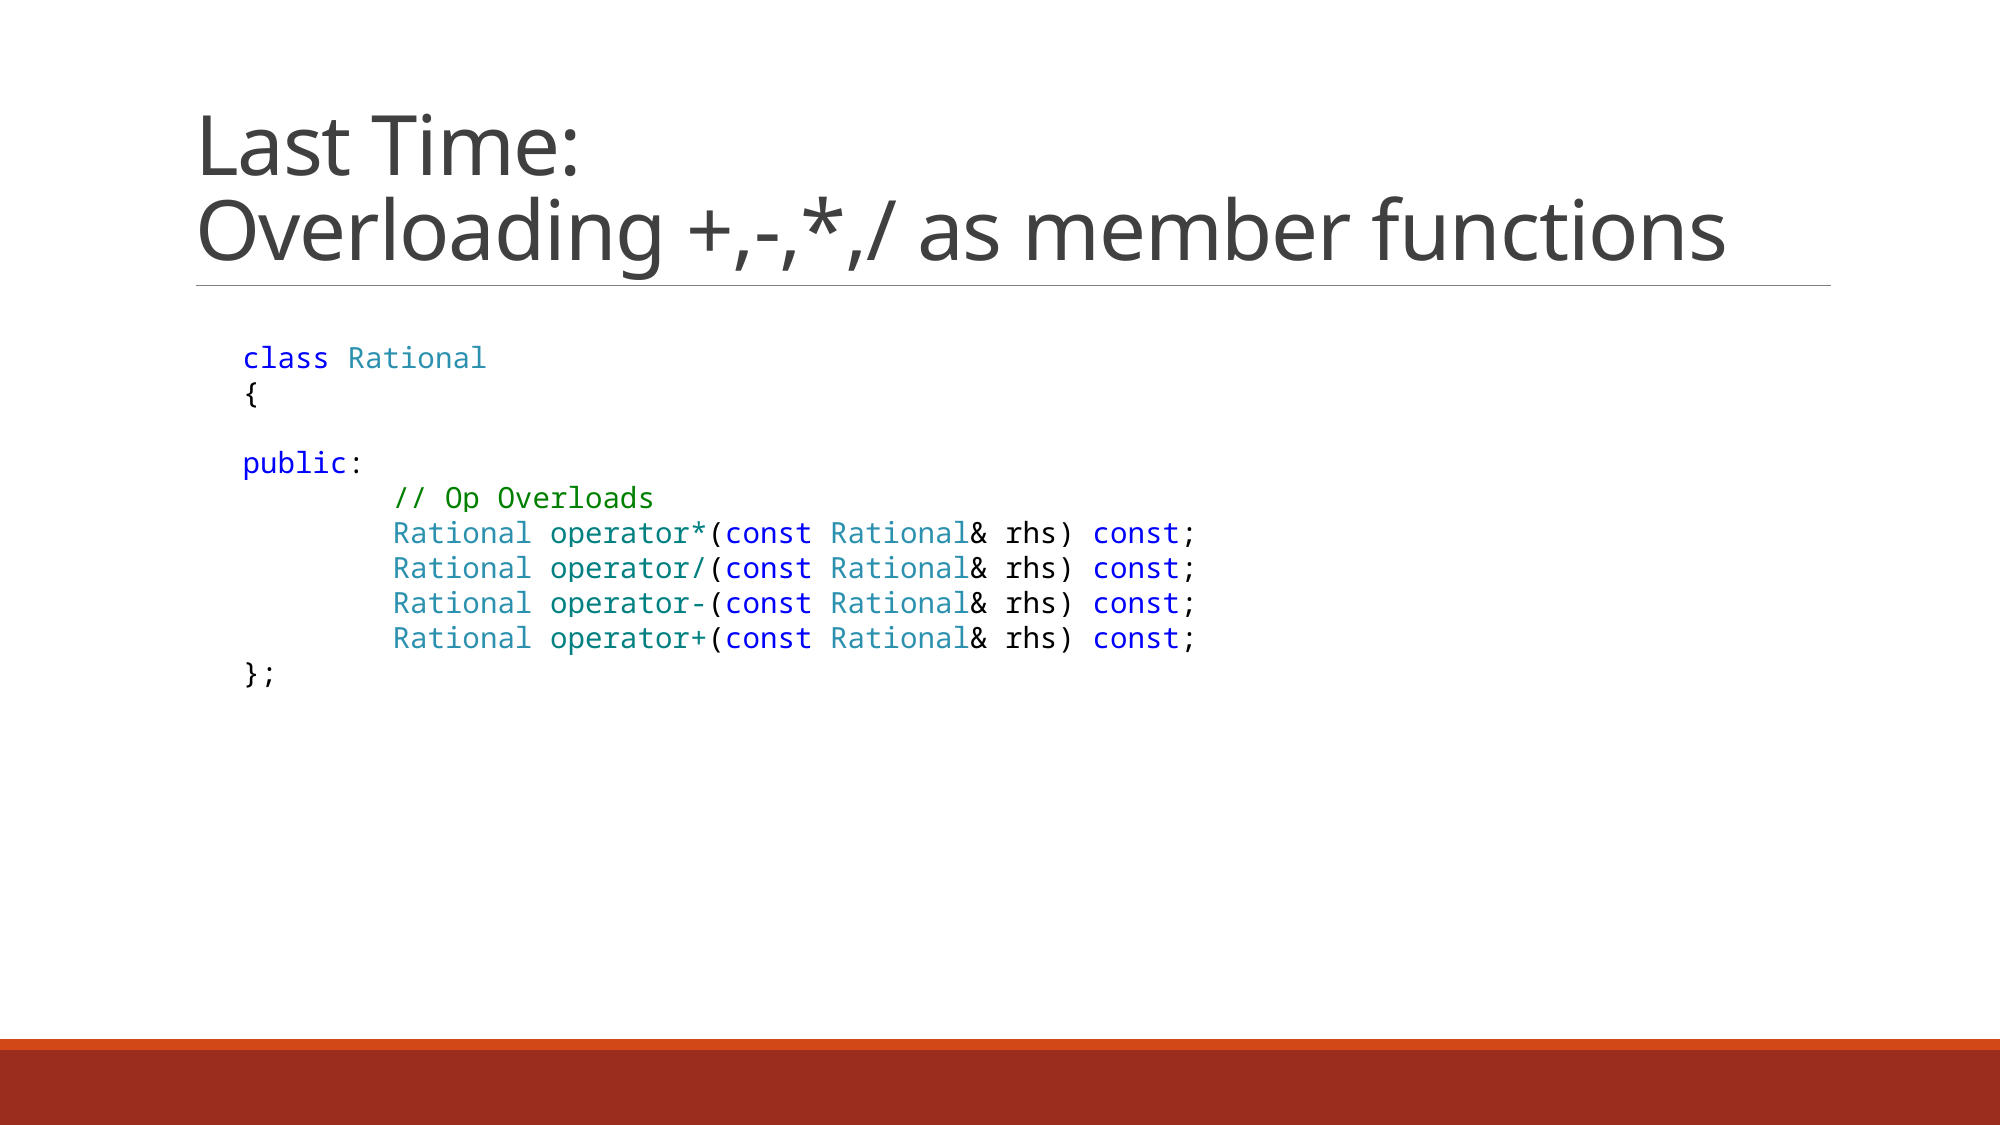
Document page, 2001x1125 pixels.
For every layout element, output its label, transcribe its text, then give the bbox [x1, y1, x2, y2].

title Last Time: Overloading +,-,*,/ as member functions [180, 47, 1830, 285]
text_box class Rational { public: // Op Overloads Rational operator*(const Rational& rhs) const; Rational operator/(const Rational& rhs) const; Rational operator-(const Rational& rhs) const; Rational operator+(const Rational& rhs) const; }; [228, 331, 1228, 697]
